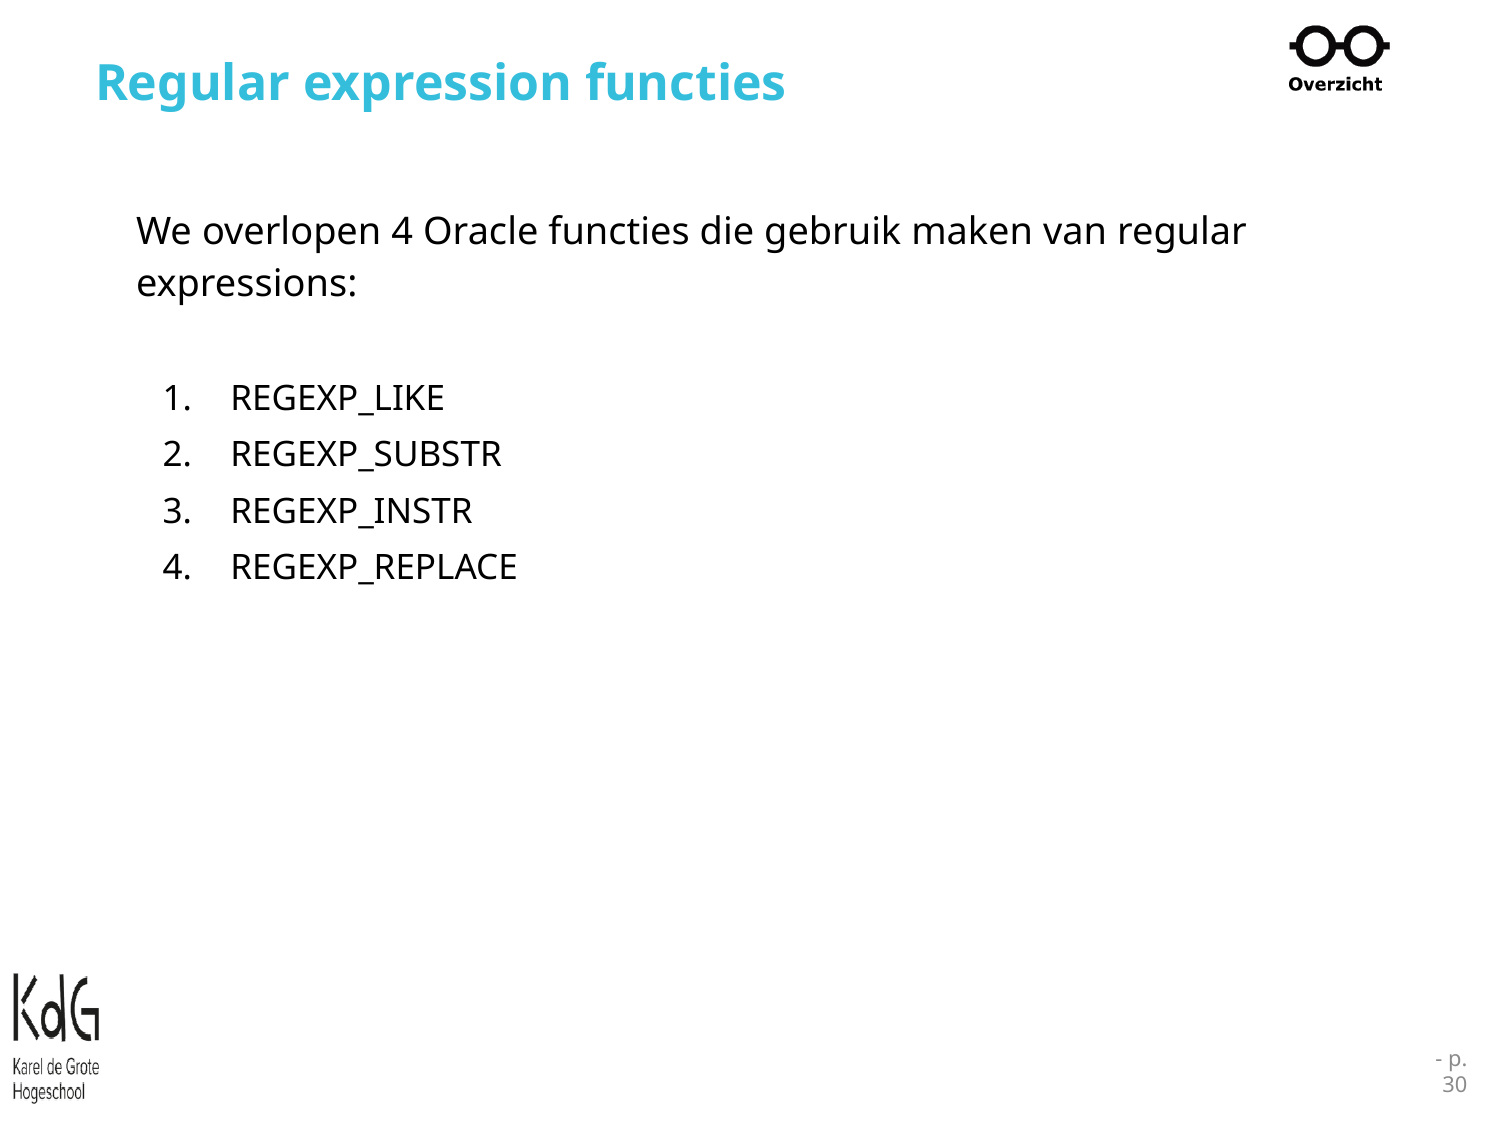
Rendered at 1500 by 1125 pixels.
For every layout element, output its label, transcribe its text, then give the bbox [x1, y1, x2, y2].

title Regular expression functies [94, 42, 1412, 201]
picture [5, 928, 124, 1114]
slide_number - p.30 [1411, 1042, 1483, 1103]
list We overlopen 4 Oracle functies die gebruik maken van regular expressions: REGEXP_LIKE REGEXP_SUBSTR REGEXP_INSTR REGEXP_REPLACE [94, 201, 1412, 1006]
picture [1280, 16, 1401, 107]
